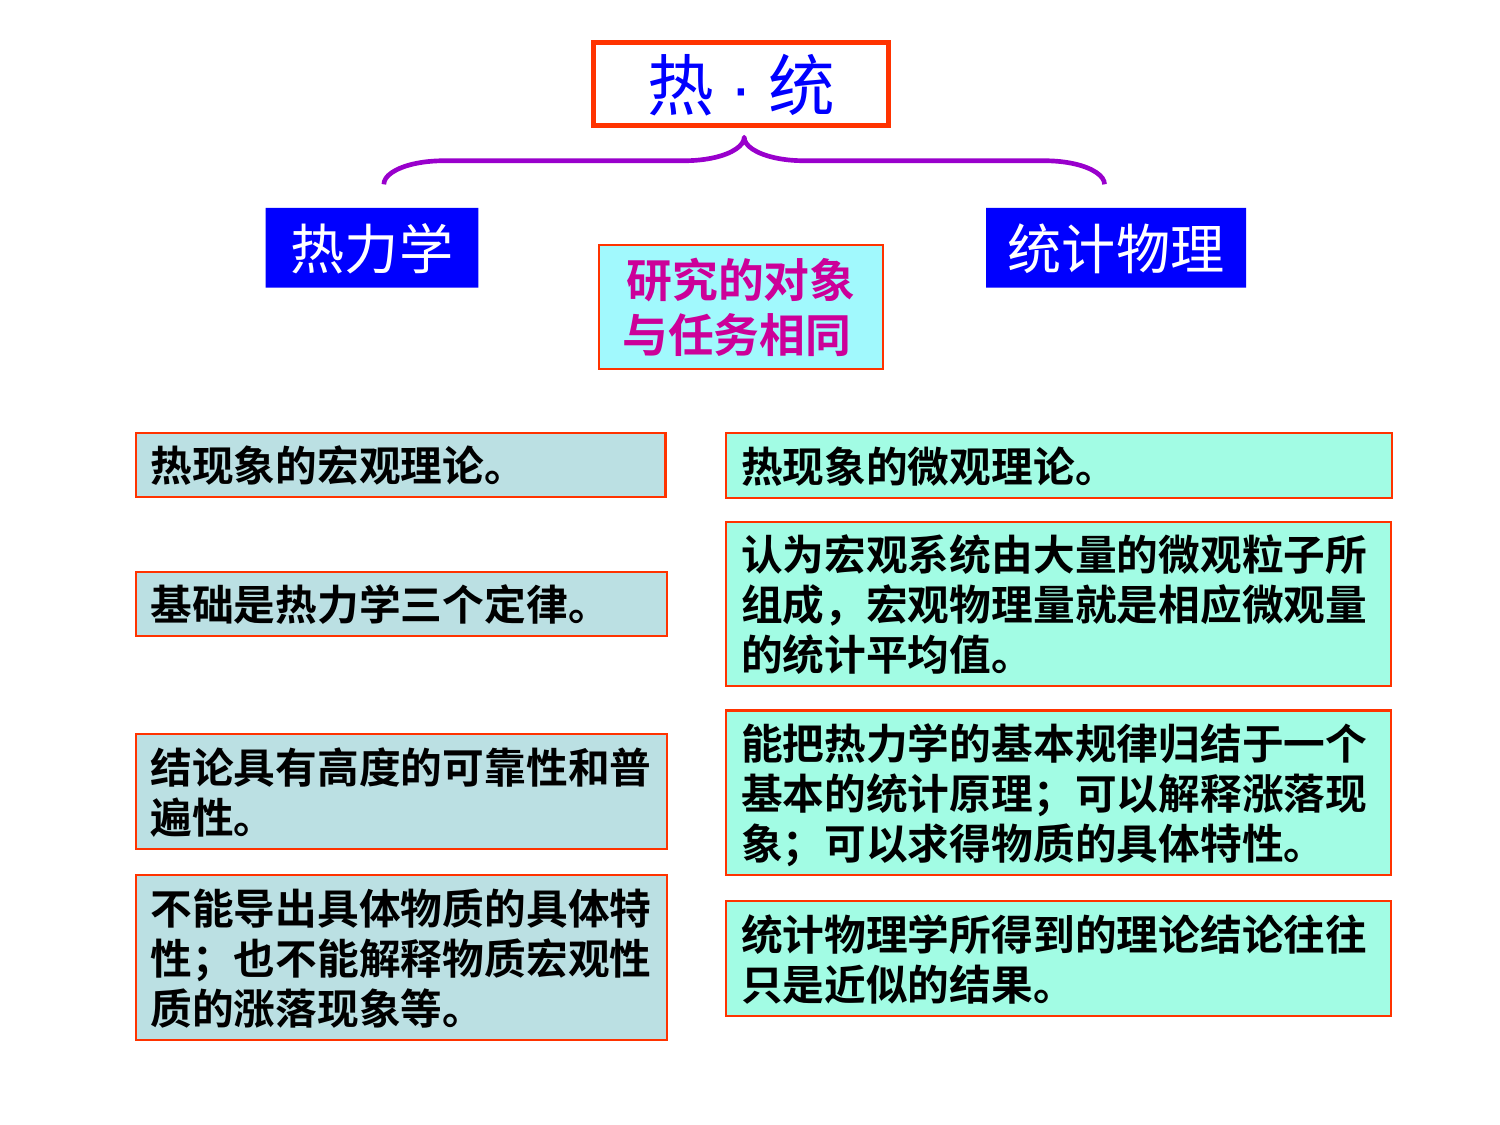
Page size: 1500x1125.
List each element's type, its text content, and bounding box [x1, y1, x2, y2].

text_box 研究的对象与任务相同 [599, 244, 883, 370]
text_box 统计物理 [986, 207, 1247, 288]
text_box [383, 137, 1105, 185]
text_box 结论具有高度的可靠性和普遍性。 [135, 734, 668, 850]
text_box 不能导出具体物质的具体特性；也不能解释物质宏观性质的涨落现象等。 [135, 875, 668, 1040]
text_box 热力学 [265, 207, 479, 288]
title 热·统 [593, 42, 889, 126]
text_box 基础是热力学三个定律。 [135, 571, 668, 637]
text_box 统计物理学所得到的理论结论往往只是近似的结果。 [726, 901, 1392, 1016]
text_box 热现象的宏观理论。 [135, 432, 666, 498]
text_box 热现象的微观理论。 [726, 433, 1393, 499]
text_box 认为宏观系统由大量的微观粒子所组成，宏观物理量就是相应微观量的统计平均值。 [726, 521, 1392, 687]
text_box 能把热力学的基本规律归结于一个基本的统计原理；可以解释涨落现象；可以求得物质的具体特性。 [726, 710, 1392, 876]
